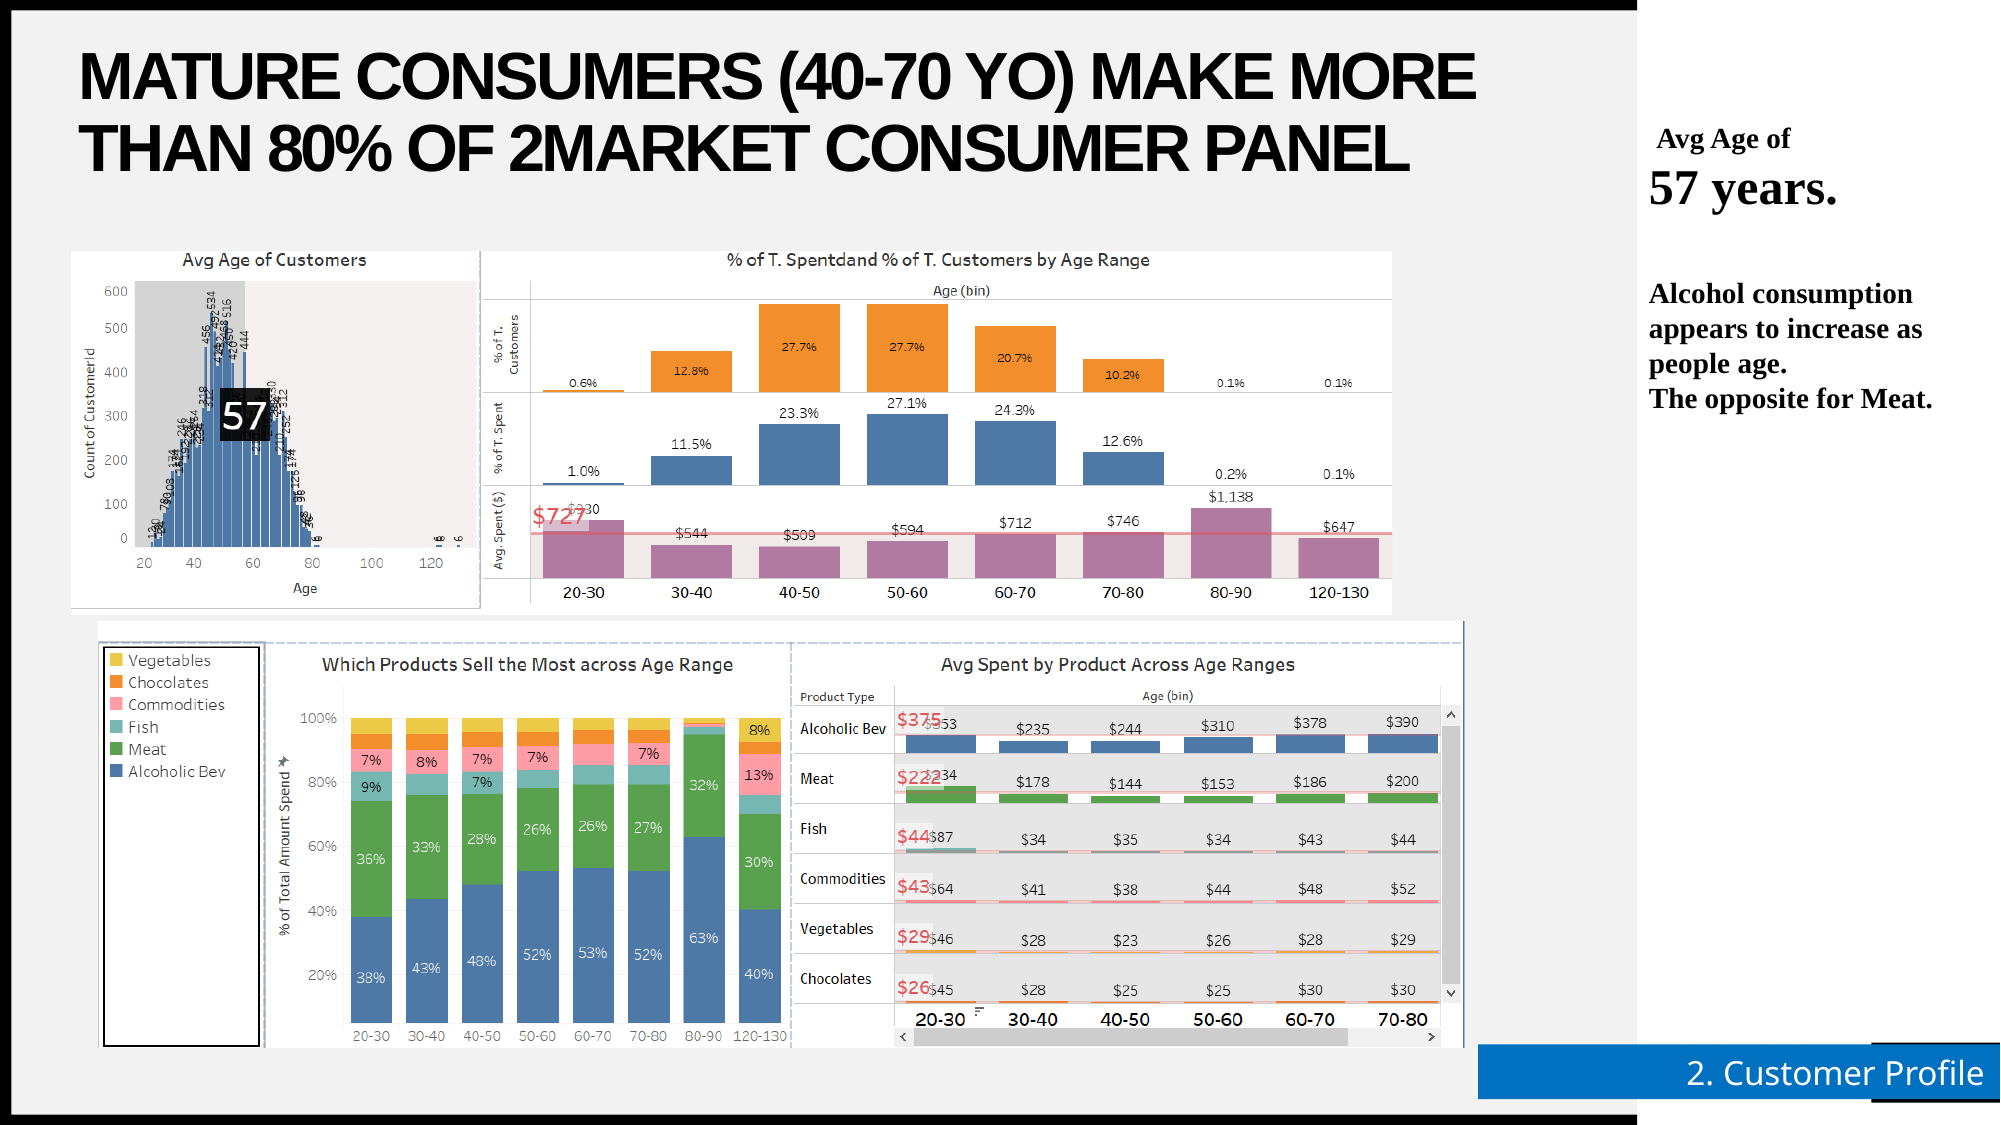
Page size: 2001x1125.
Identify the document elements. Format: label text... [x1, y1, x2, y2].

picture [98, 621, 1465, 1048]
text_box 2. Customer Profile [1478, 1044, 2000, 1100]
text_box Avg Age of 57 years. Alcohol consumption appears to increase as people age. The opposite for Meat. [1634, 77, 1976, 422]
title mature consumers (40-70 yo) make more than 80% of 2market consumer panel [78, 78, 1588, 150]
picture [71, 251, 1393, 615]
